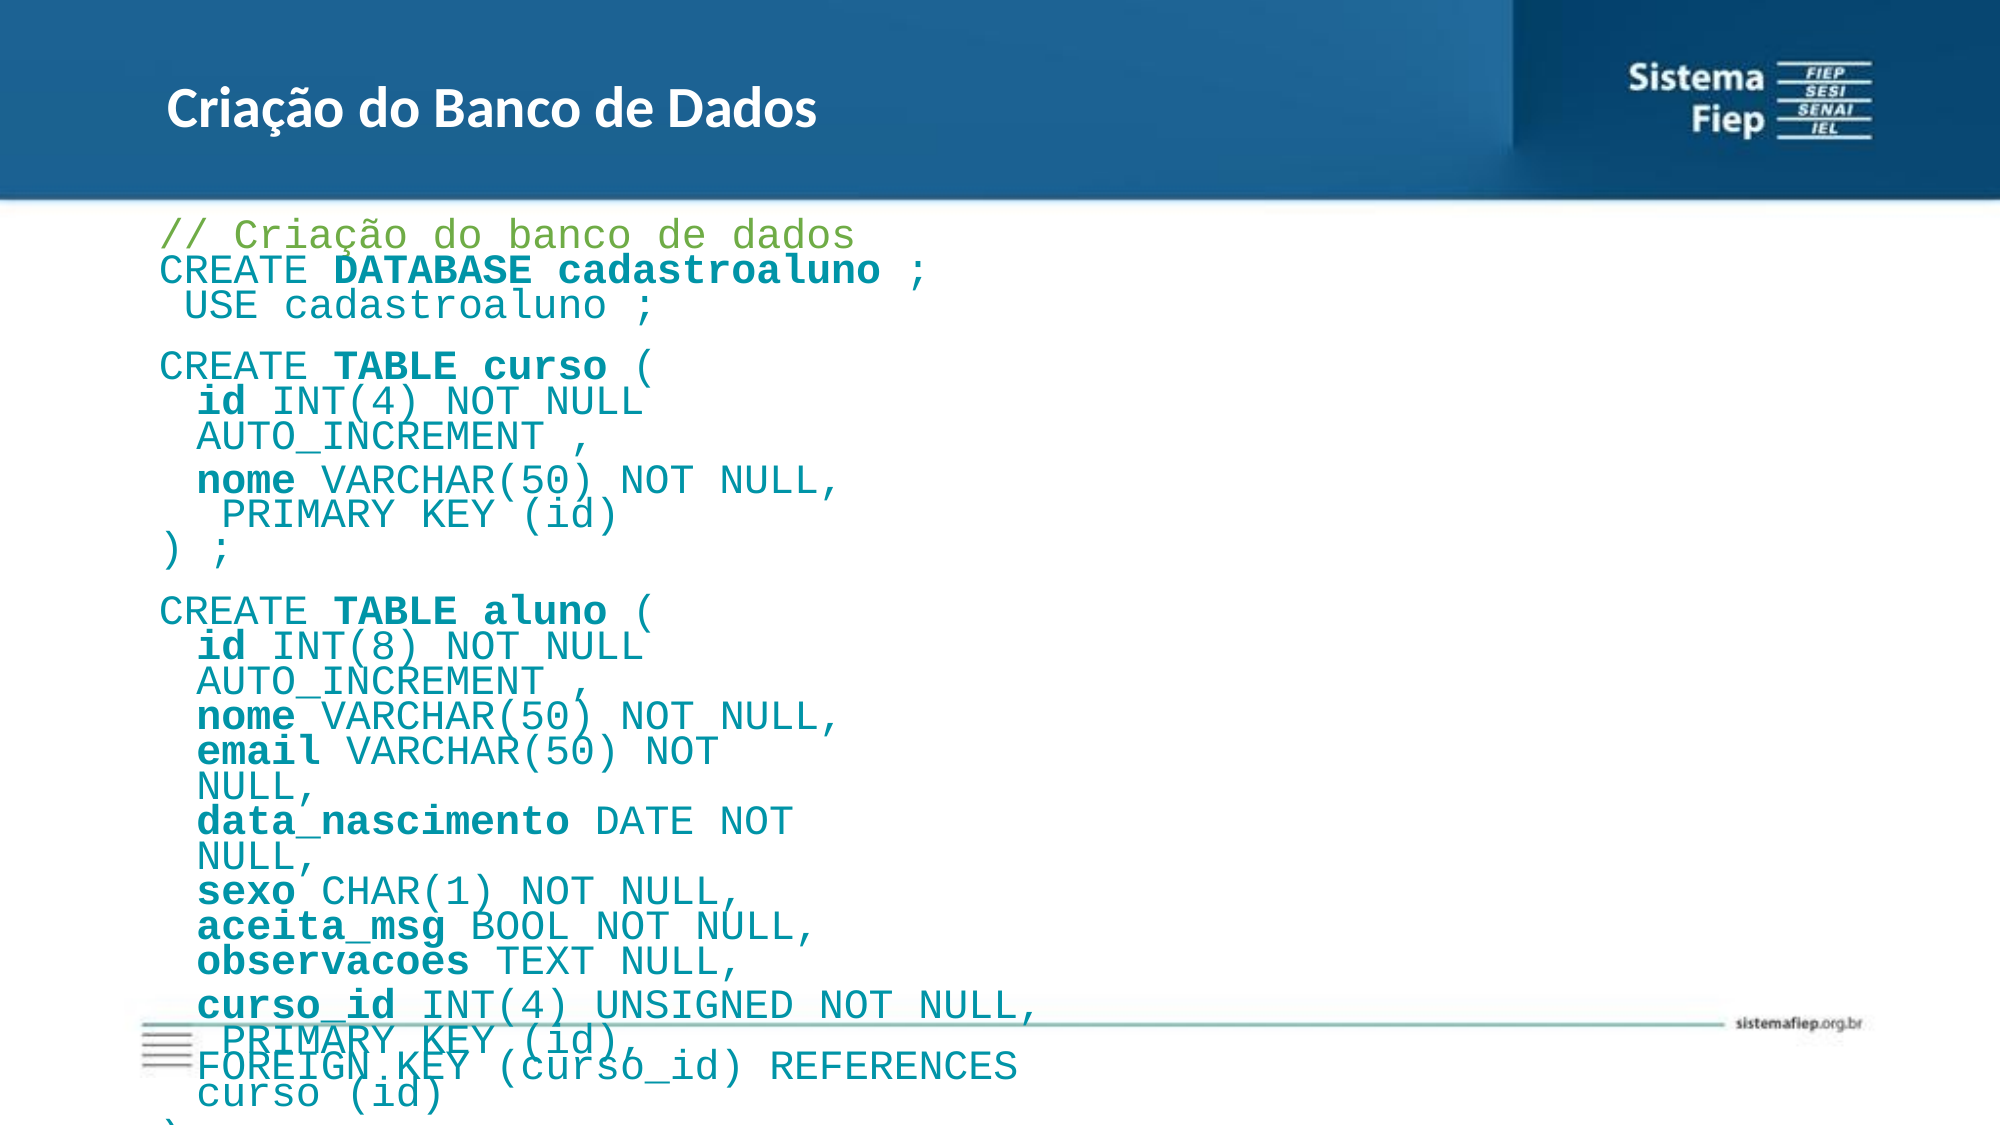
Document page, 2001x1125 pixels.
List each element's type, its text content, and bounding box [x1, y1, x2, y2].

title Criação do Banco de Dados [165, 66, 825, 203]
picture [0, 0, 2000, 1078]
text_box // Criação do banco de dados CREATE DATABASE cadastroaluno ; USE cadastroaluno ; CREATE TABLE curso ( id INT(4) NOT NULL AUTO_INCREMENT , nome VARCHAR(50) NOT NULL, PRIMARY KEY (id) ) ; CREATE TABLE aluno ( id INT(8) NOT NULL AUTO_INCREMENT , nome VARCHAR(50) NOT NULL, email VARCHAR(50) NOT NULL, data_nascimento DATE NOT NULL, sexo CHAR(1) NOT NULL, aceita_msg BOOL NOT NULL, observacoes TEXT NULL, curso_id INT(4) UNSIGNED NOT NULL, PRIMARY KEY (id), FOREIGN KEY (curso_id) REFERENCES curso (id) ) ; [156, 203, 1299, 1125]
